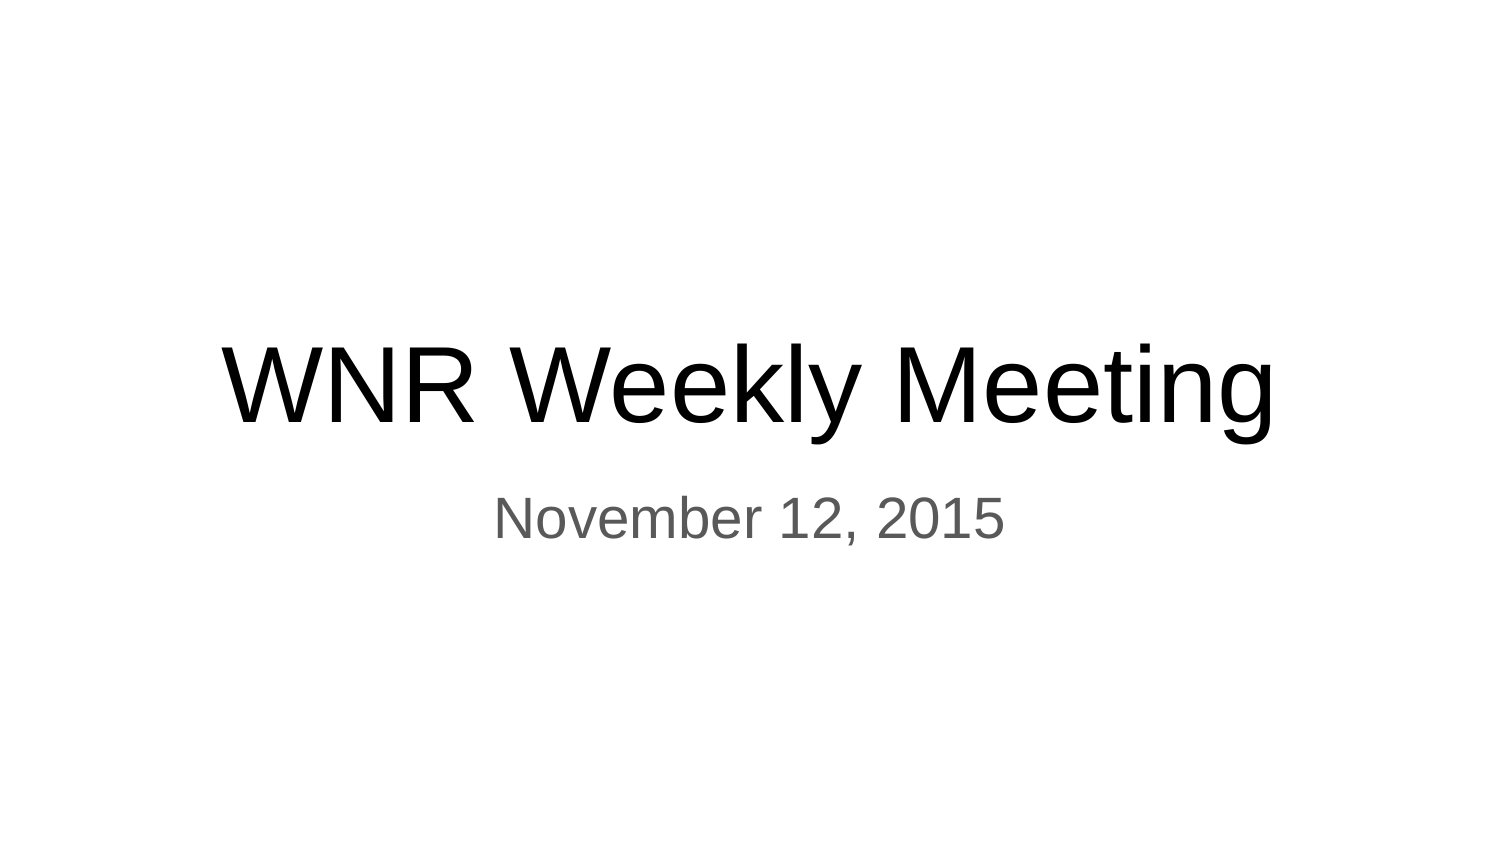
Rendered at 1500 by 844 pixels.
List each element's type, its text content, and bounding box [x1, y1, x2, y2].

title WNR Weekly Meeting [51, 122, 1449, 459]
subtitle November 12, 2015 [51, 464, 1449, 595]
